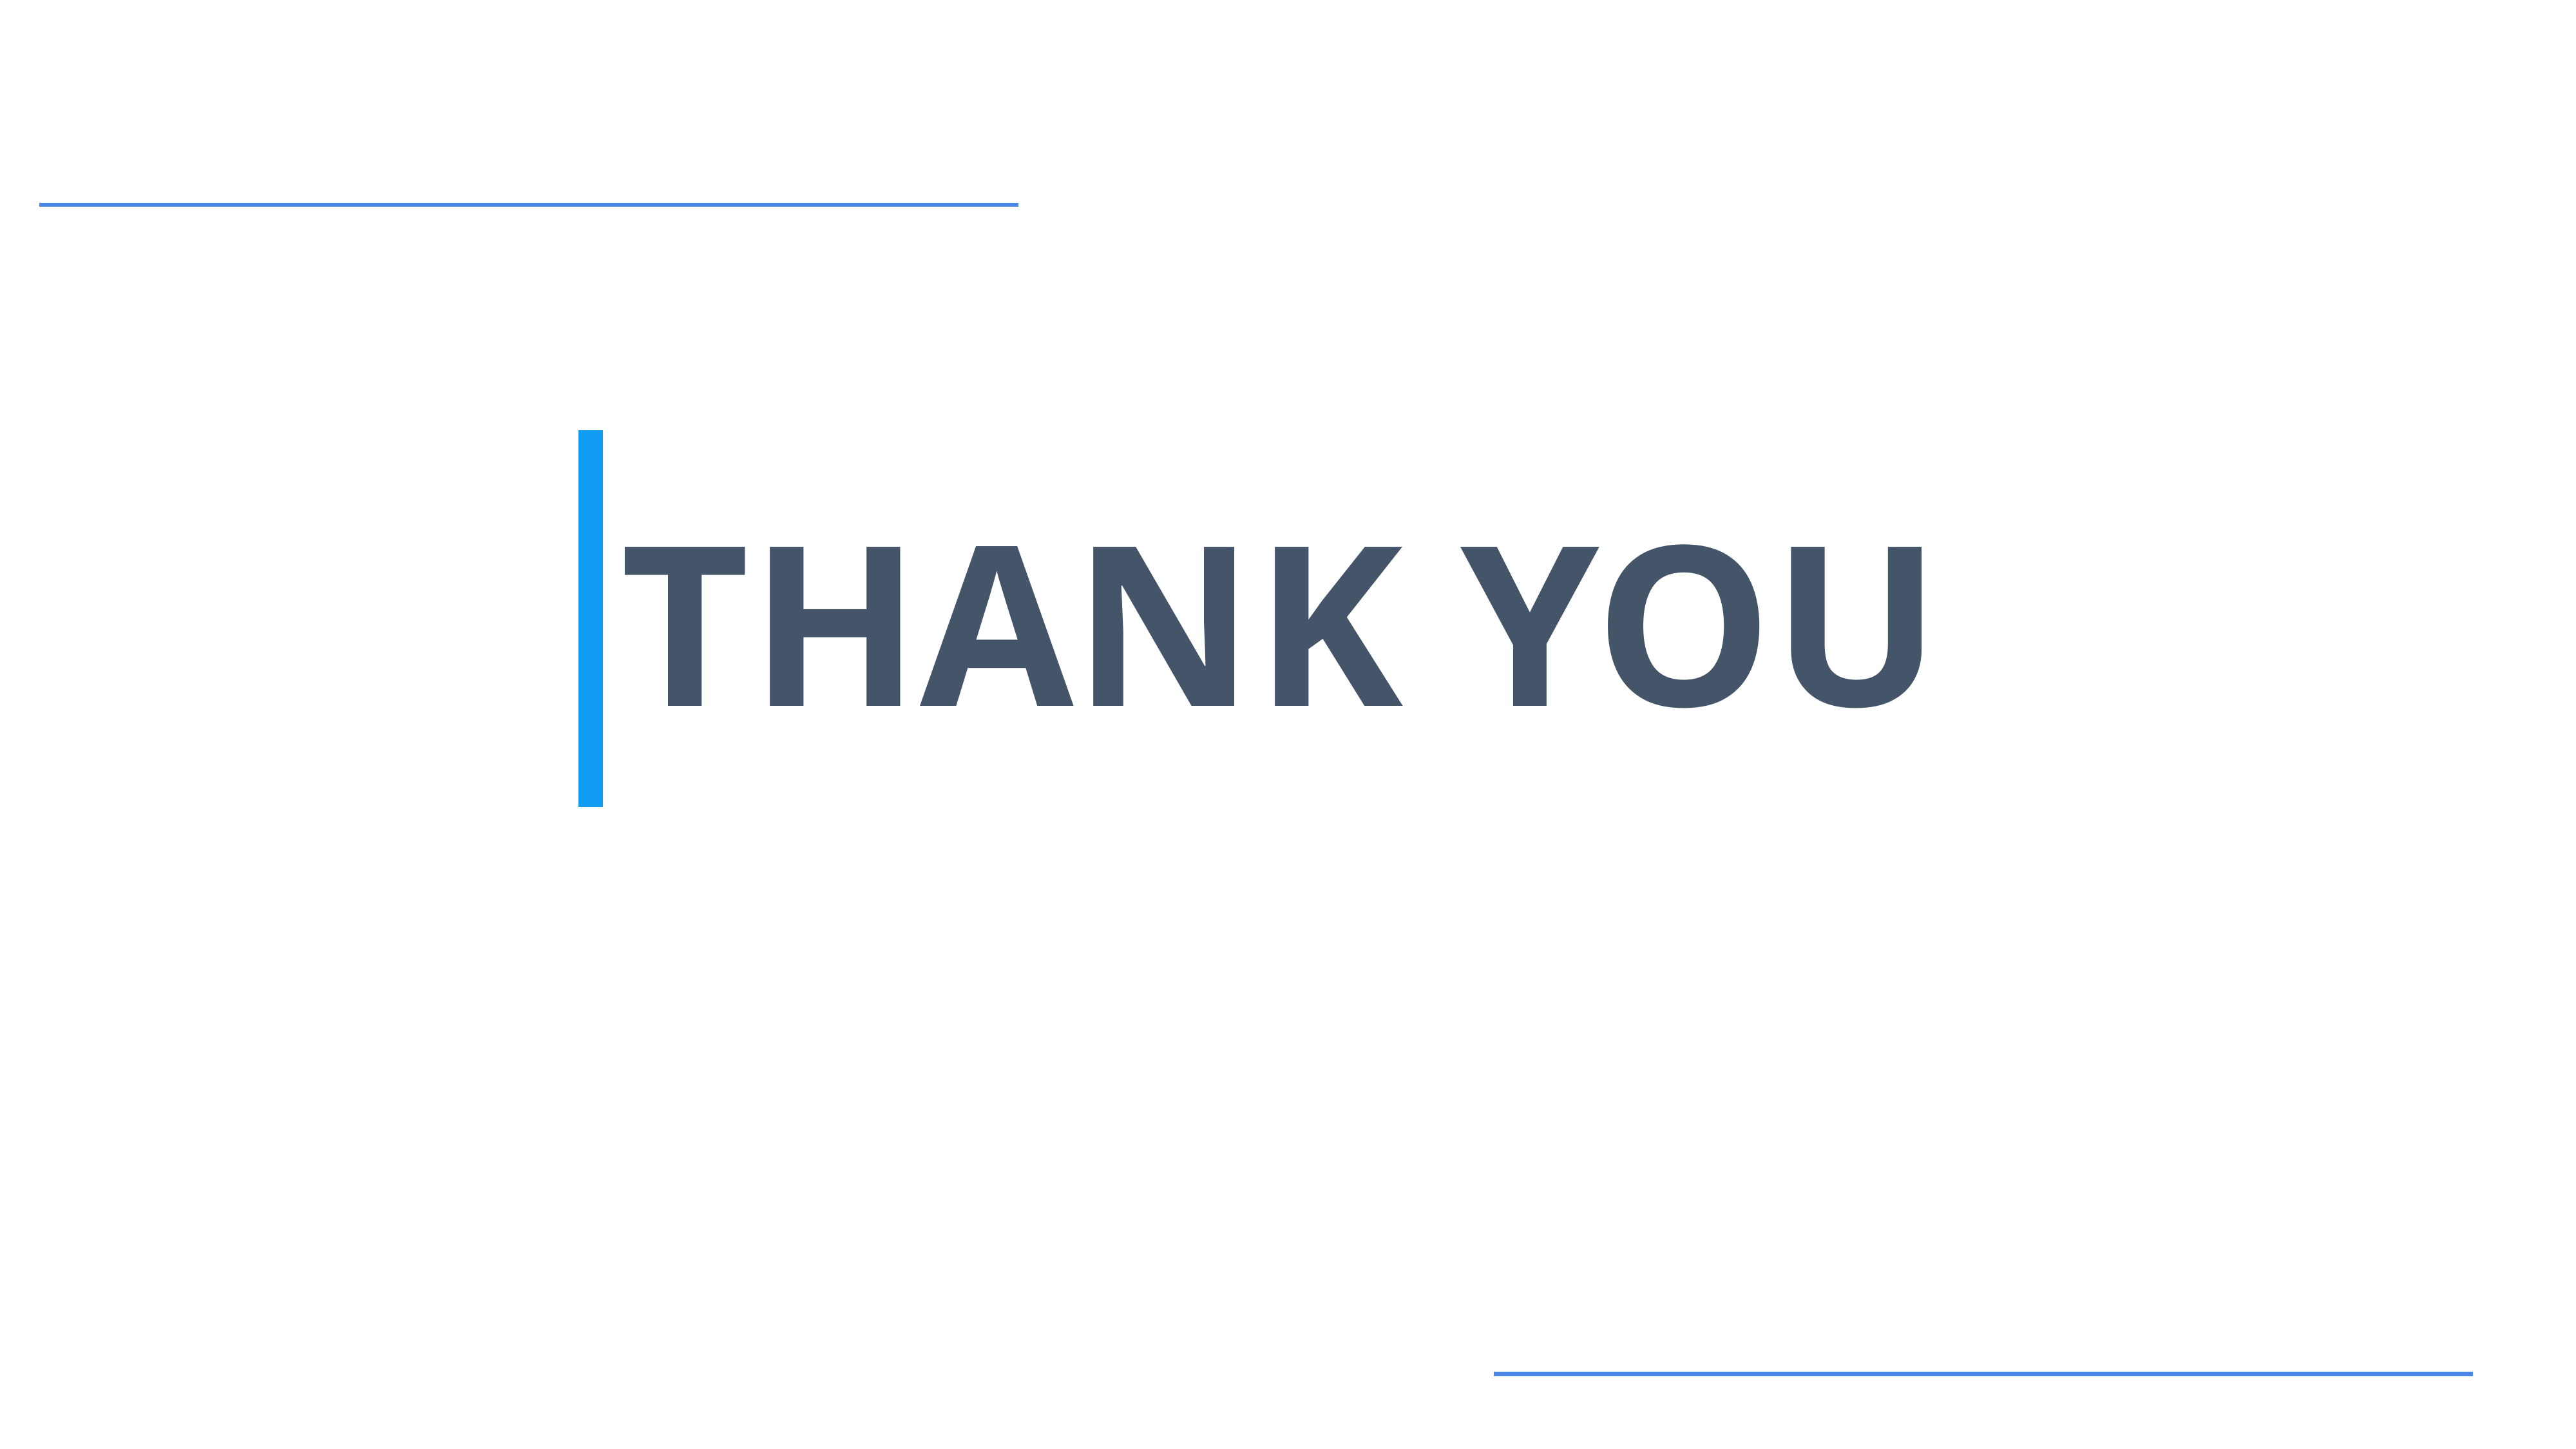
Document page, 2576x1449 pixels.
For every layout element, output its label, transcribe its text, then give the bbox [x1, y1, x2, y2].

text_box THANK YOU [611, 319, 2309, 867]
